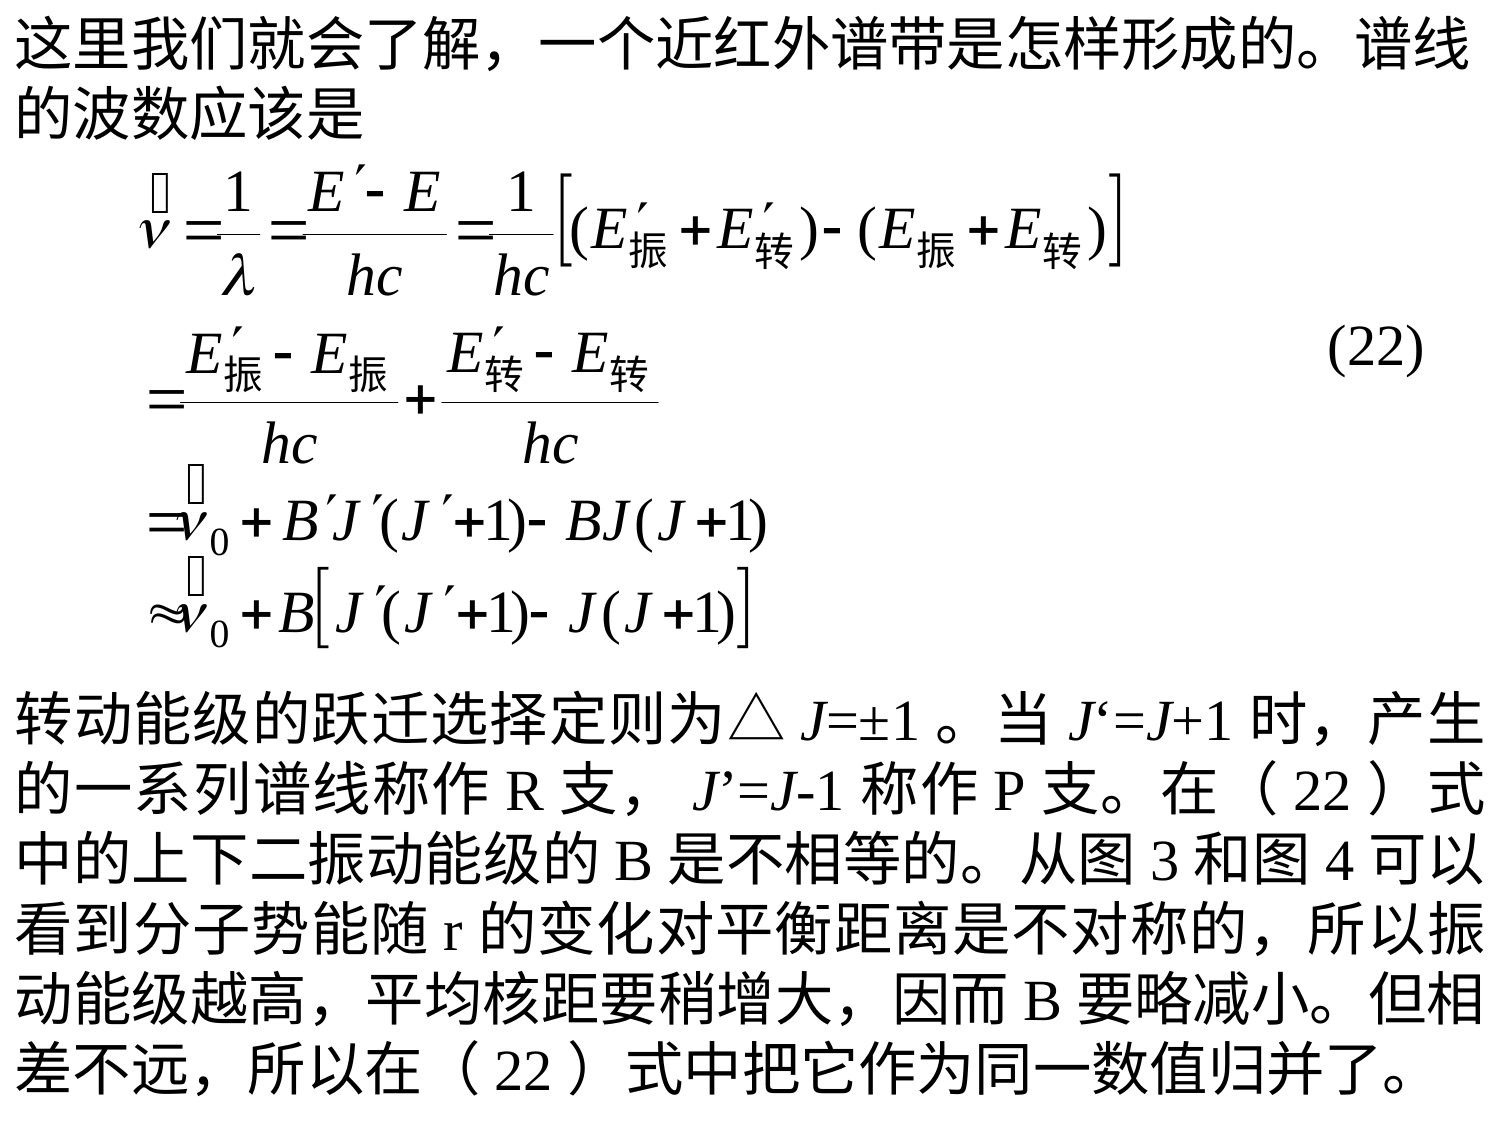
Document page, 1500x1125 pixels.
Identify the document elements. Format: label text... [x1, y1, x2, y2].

text_box 这里我们就会了解，一个近红外谱带是怎样形成的。谱线的波数应该是 [0, 0, 1500, 155]
text_box 转动能级的跃迁选择定则为△J=±1。当J‘=J+1时，产生的一系列谱线称作R支，J’=J-1称作P支。在（22）式中的上下二振动能级的B是不相等的。从图3和图4可以看到分子势能随r的变化对平衡距离是不对称的，所以振动能级越高，平均核距要稍增大，因而B要略减小。但相差不远，所以在（22）式中把它作为同一数值归并了。 [0, 674, 1500, 1110]
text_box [137, 149, 1138, 657]
text_box (22) [1312, 299, 1440, 385]
